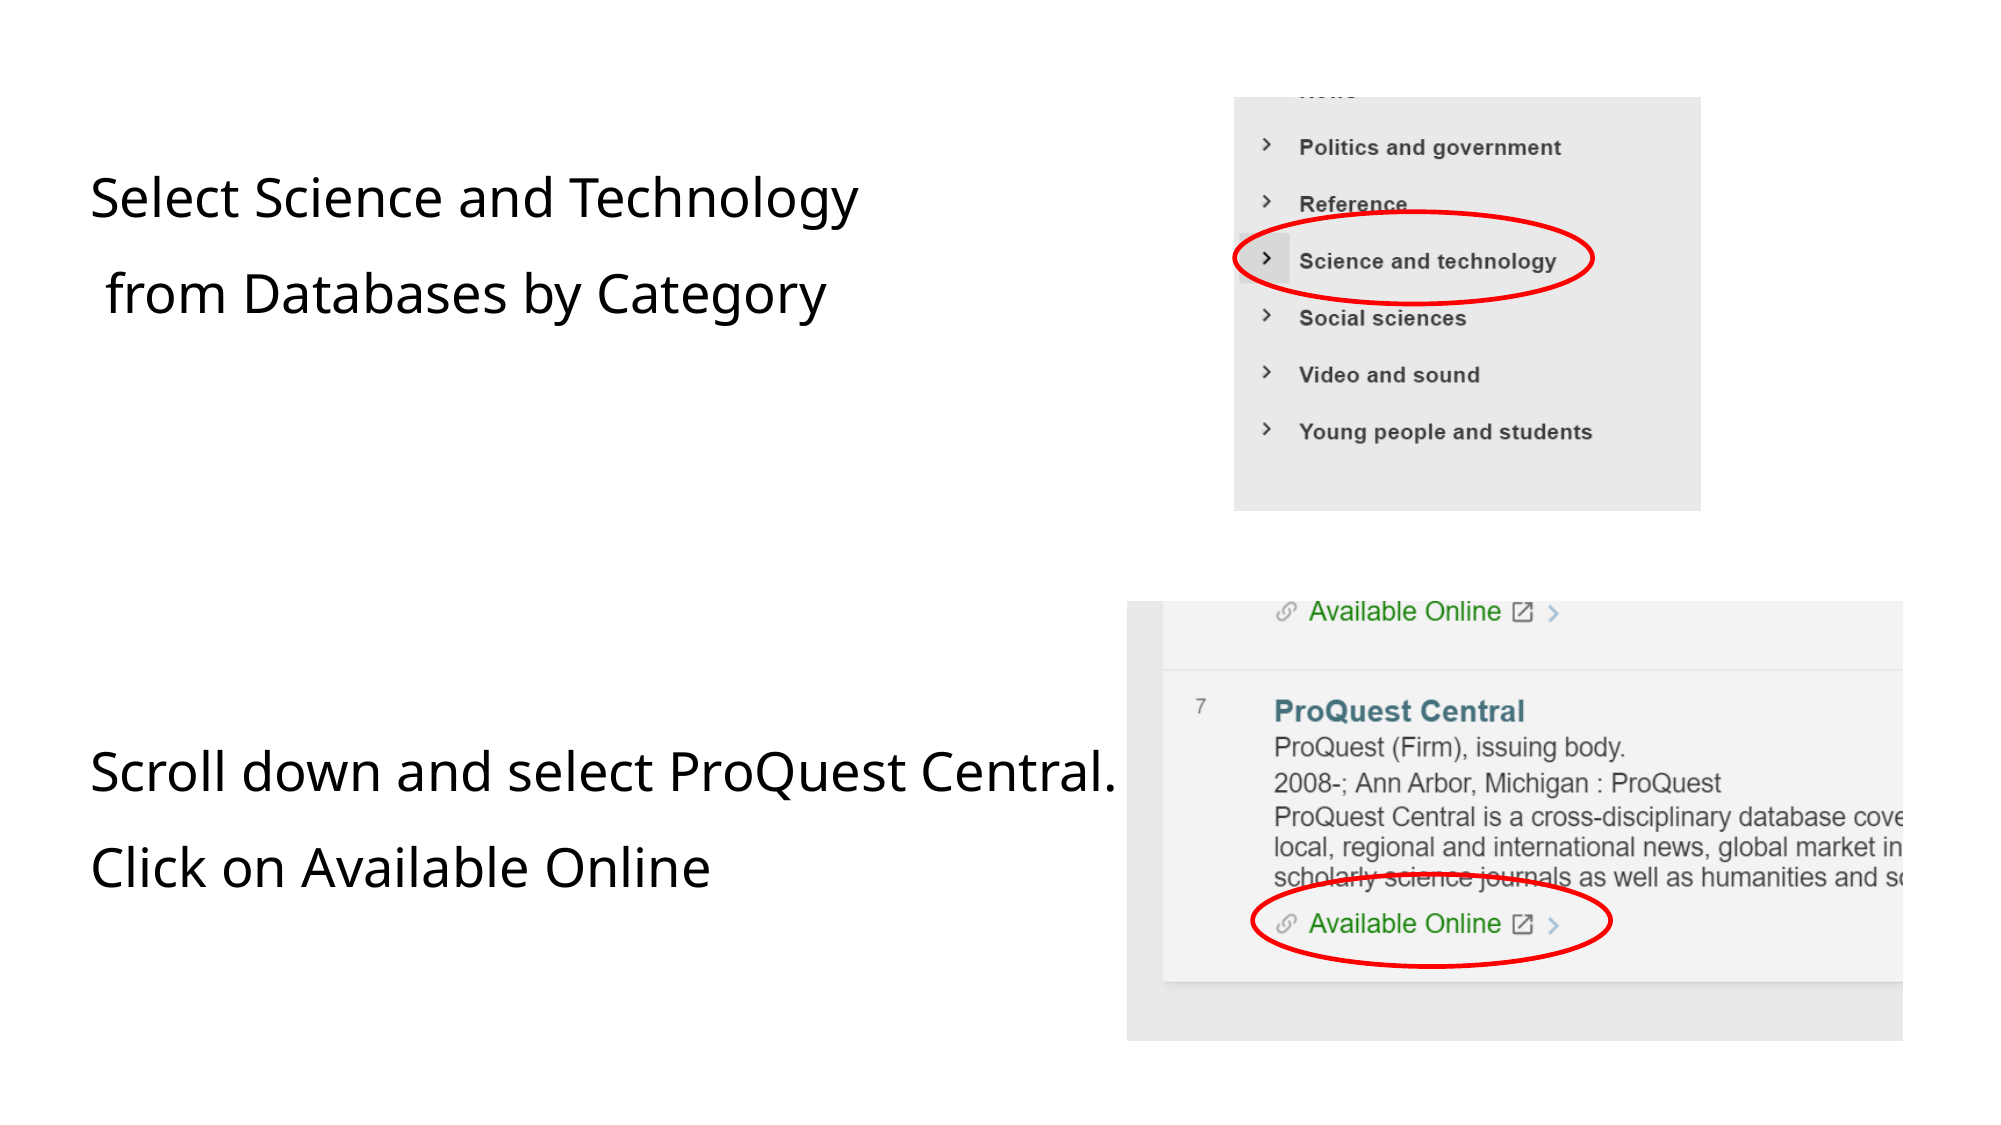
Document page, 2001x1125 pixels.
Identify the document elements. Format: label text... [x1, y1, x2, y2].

picture [1126, 601, 1903, 1041]
list Select Science and Technology from Databases by Category Scroll down and select ProQuest Central. Click on Available Online [82, 156, 1678, 1089]
picture [1234, 97, 1701, 511]
